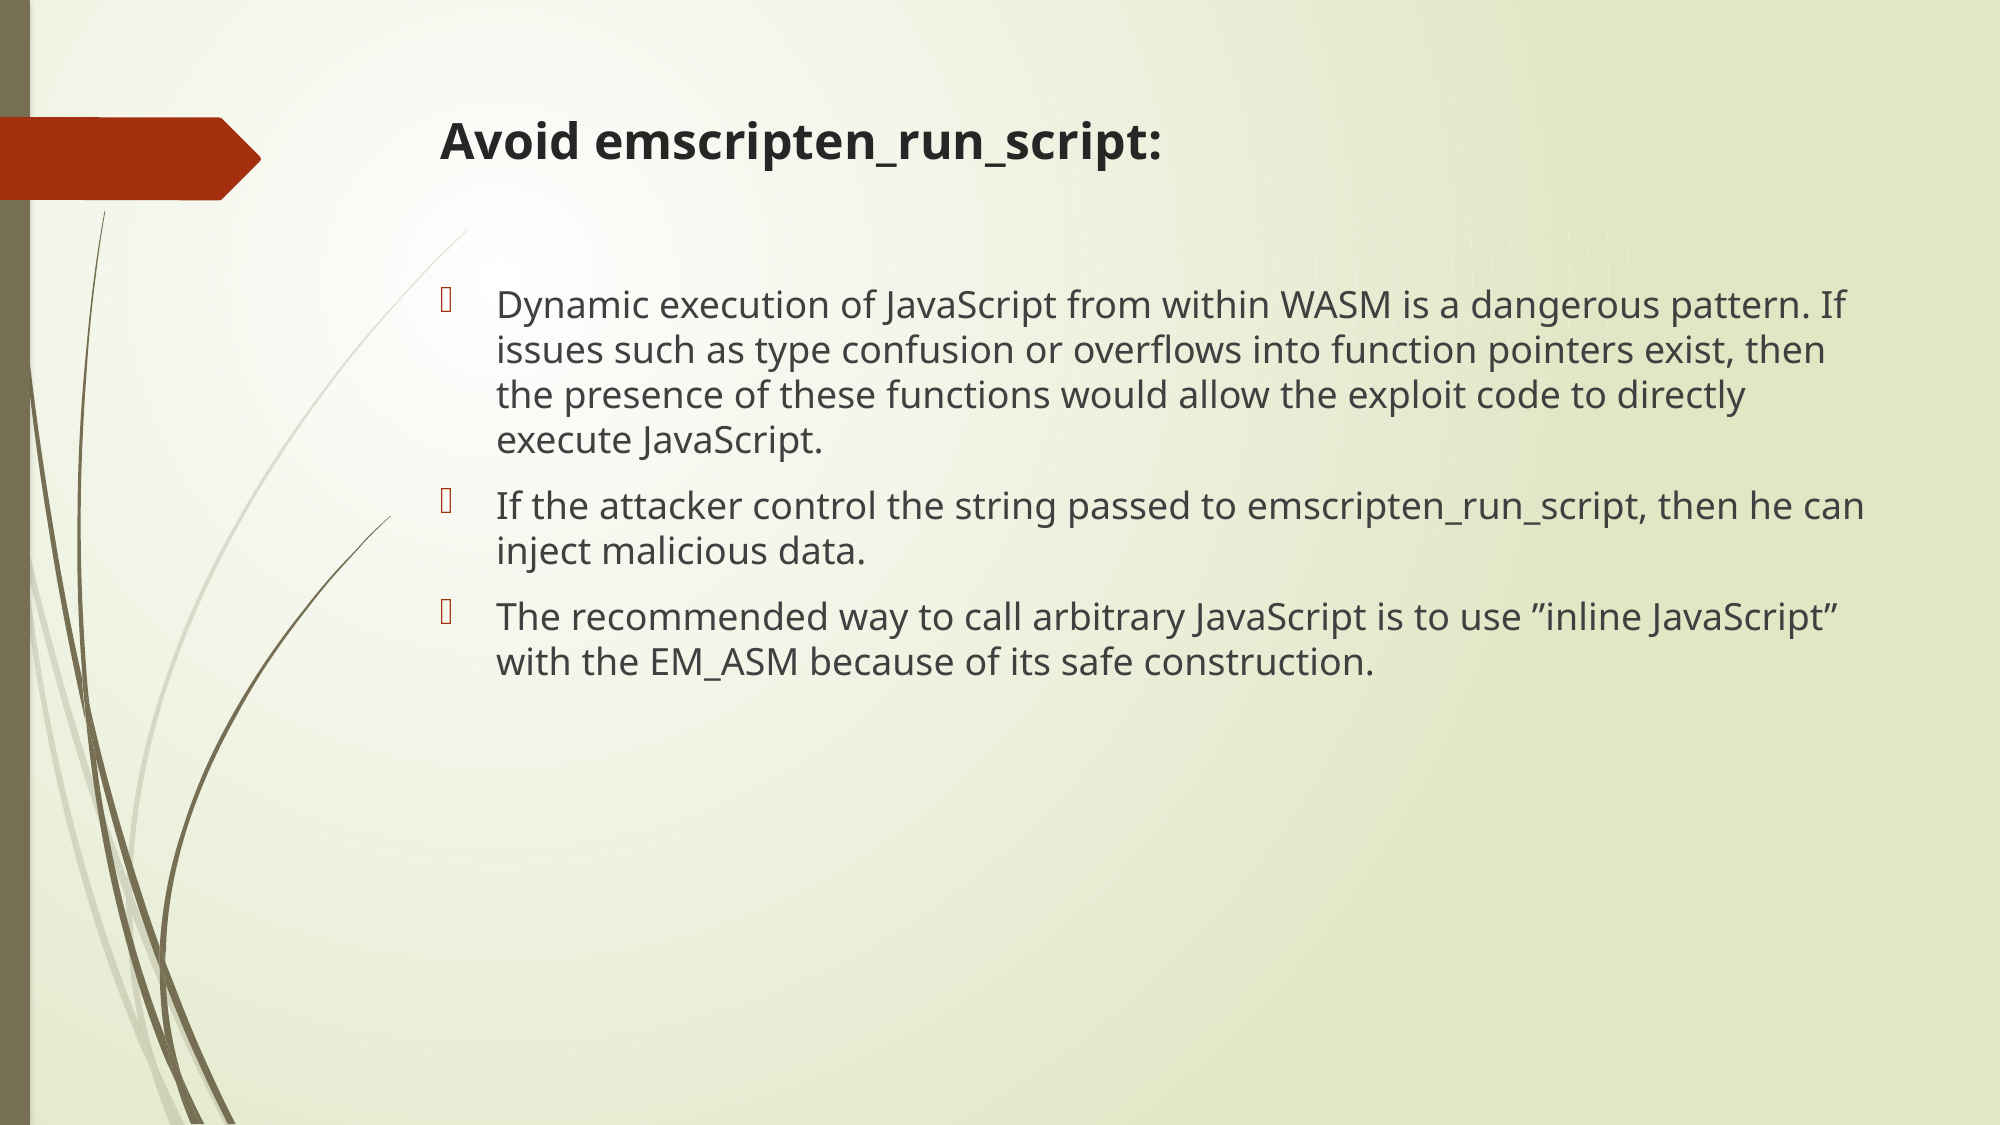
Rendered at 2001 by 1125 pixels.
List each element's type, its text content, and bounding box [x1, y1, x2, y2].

list Dynamic execution of JavaScript from within WASM is a dangerous pattern. If issues such as type confusion or overflows into function pointers exist, then the presence of these functions would allow the exploit code to directly execute JavaScript. If the attacker control the string passed to emscripten_run_script, then he can inject malicious data. The recommended way to call arbitrary JavaScript is to use ”inline JavaScript” with the EM_ASM because of its safe construction. [424, 273, 1888, 813]
title Avoid emscripten_run_script: [425, 102, 1888, 273]
